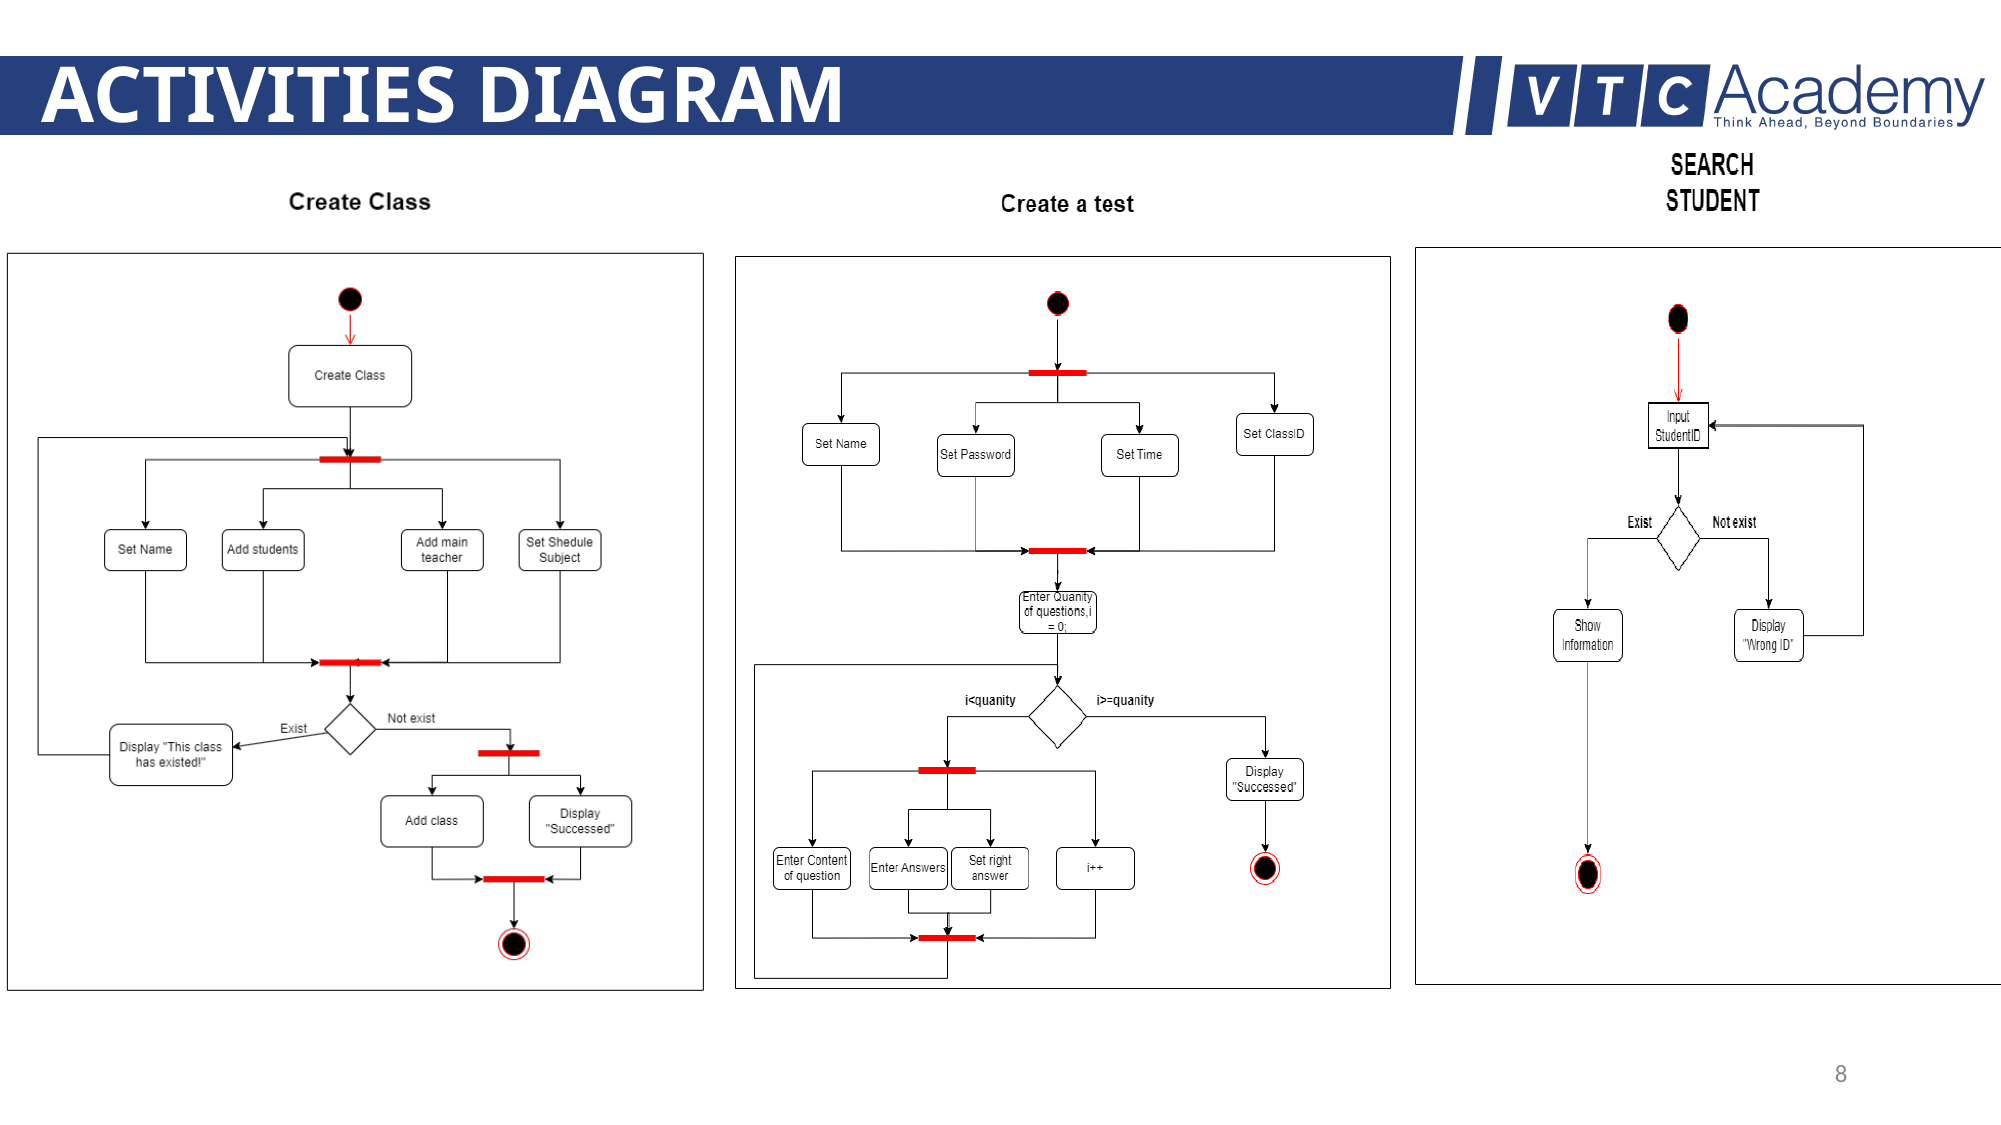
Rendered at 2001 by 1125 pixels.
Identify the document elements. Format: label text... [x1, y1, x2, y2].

picture [0, 50, 2001, 1125]
slide_number 8 [1638, 1042, 1863, 1103]
text_box ACTIVITIES DIAGRAM [26, 43, 1970, 125]
